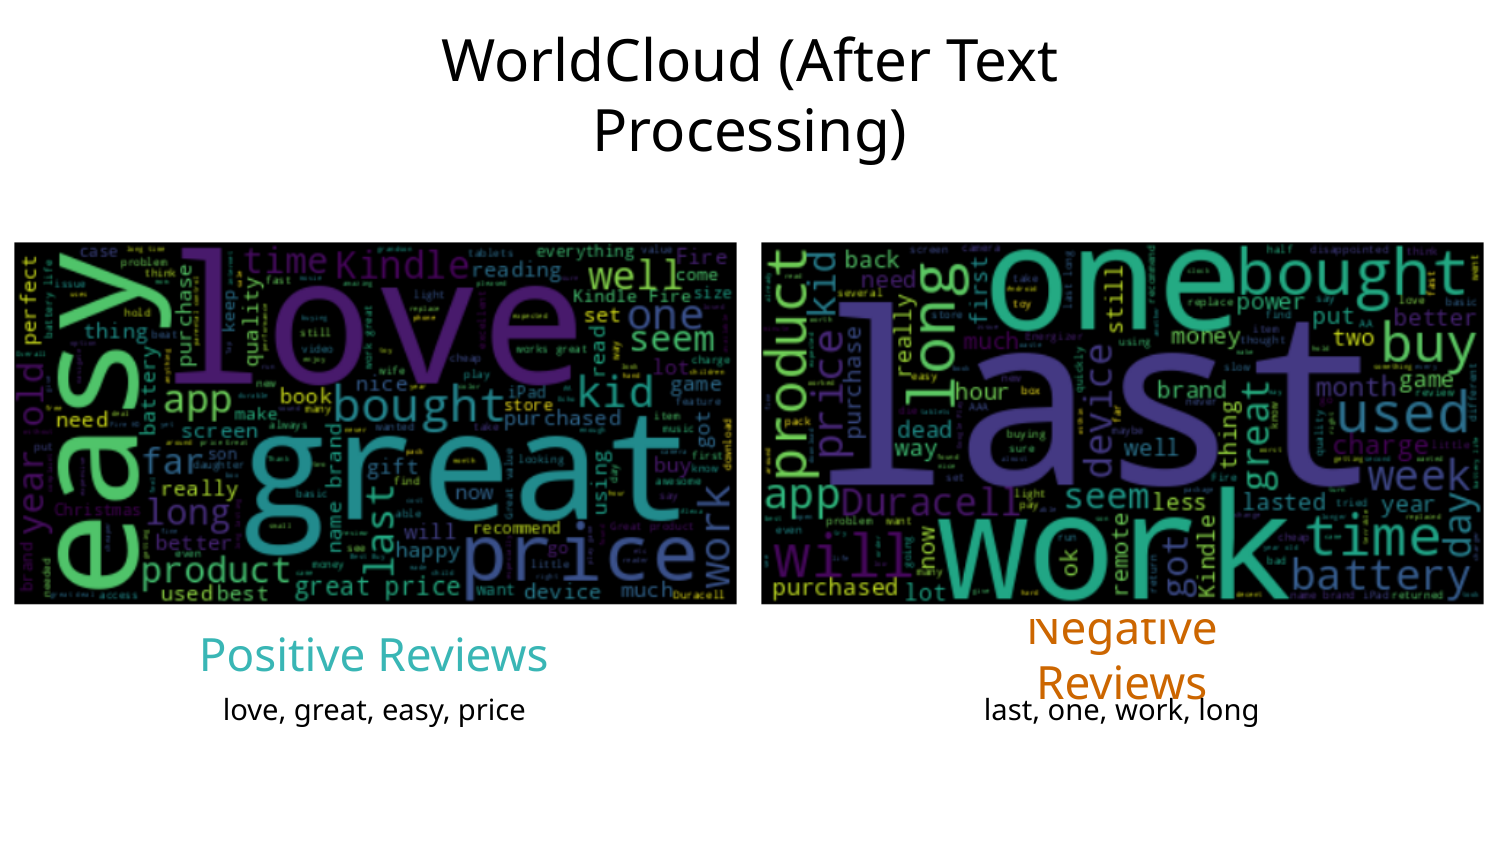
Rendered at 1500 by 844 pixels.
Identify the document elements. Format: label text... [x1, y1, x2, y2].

picture [0, 227, 1497, 619]
text_box Positive Reviews [180, 627, 568, 653]
text_box love, great, easy, price [120, 653, 629, 746]
text_box Negative Reviews [928, 627, 1316, 653]
title WorldCloud (After Text Processing) [326, 68, 1174, 119]
text_box last, one, work, long [884, 653, 1360, 746]
